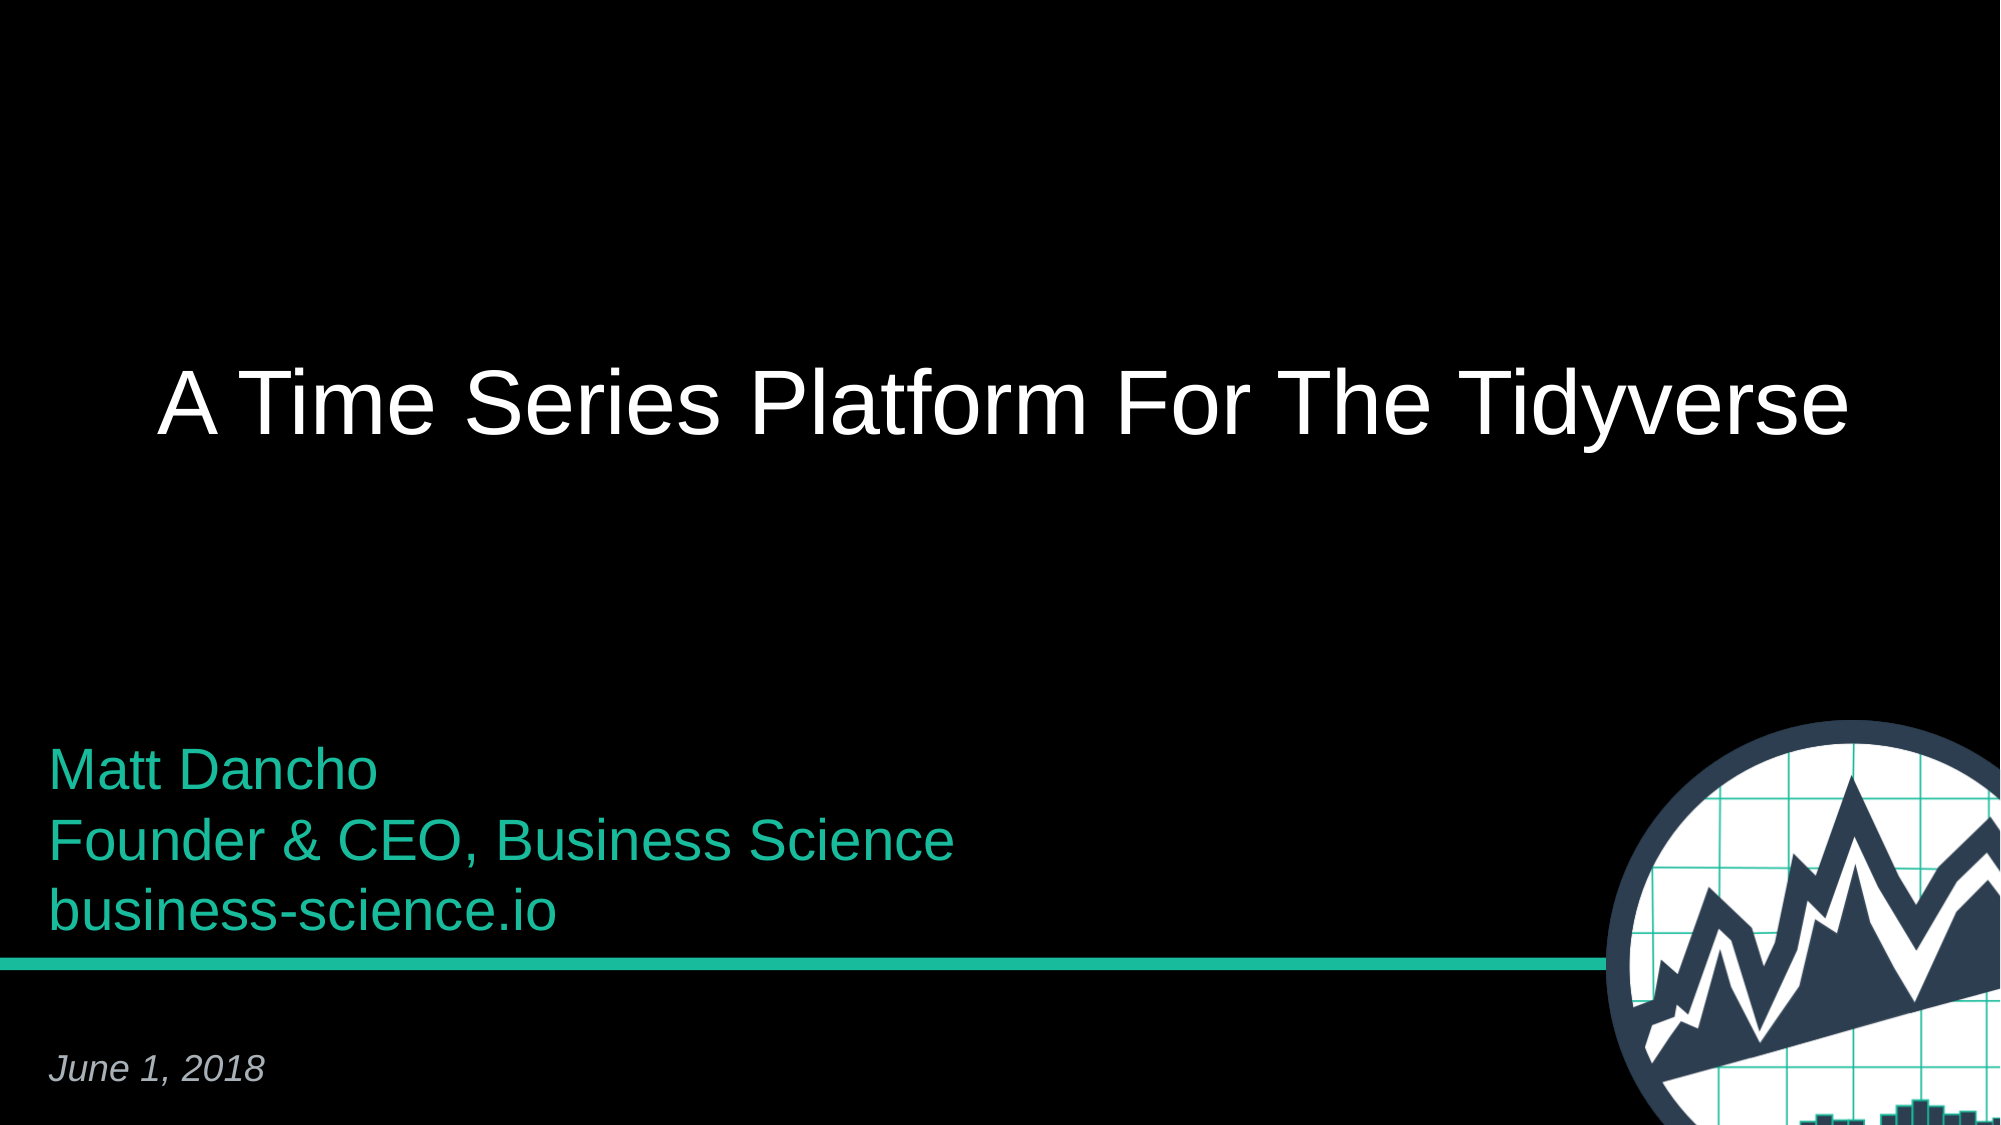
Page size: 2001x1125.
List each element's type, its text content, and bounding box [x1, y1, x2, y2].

text_box June 1, 2018 [33, 1030, 1759, 1102]
title A Time Series Platform For The Tidyverse [72, 365, 1939, 541]
picture [1606, 720, 2001, 1125]
text_box Matt Dancho Founder & CEO, Business Science business-science.io [33, 749, 1759, 924]
